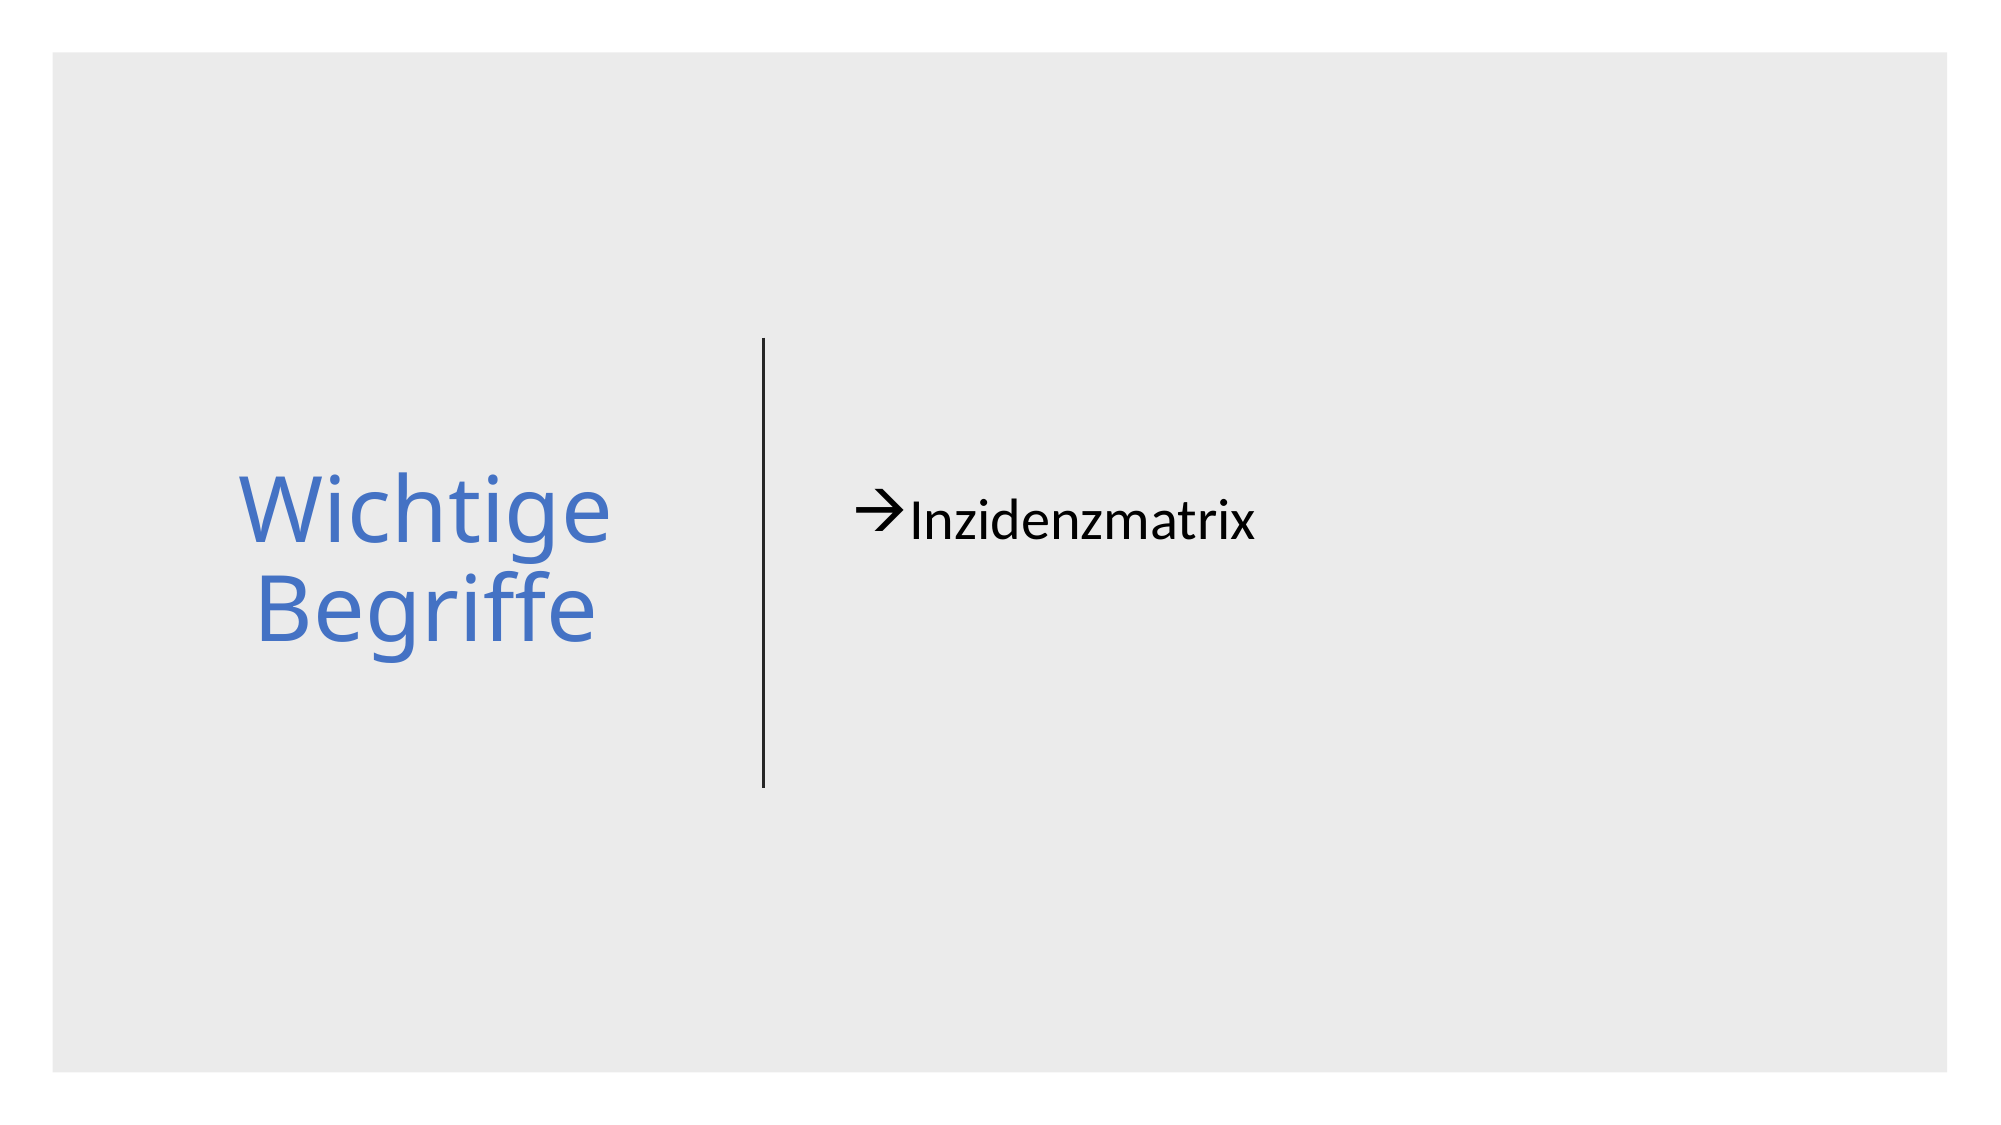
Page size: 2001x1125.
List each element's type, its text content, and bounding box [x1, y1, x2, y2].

list Inzidenzmatrix [836, 158, 1769, 967]
title Wichtige Begriffe [141, 158, 711, 967]
text_box [52, 51, 1948, 1073]
